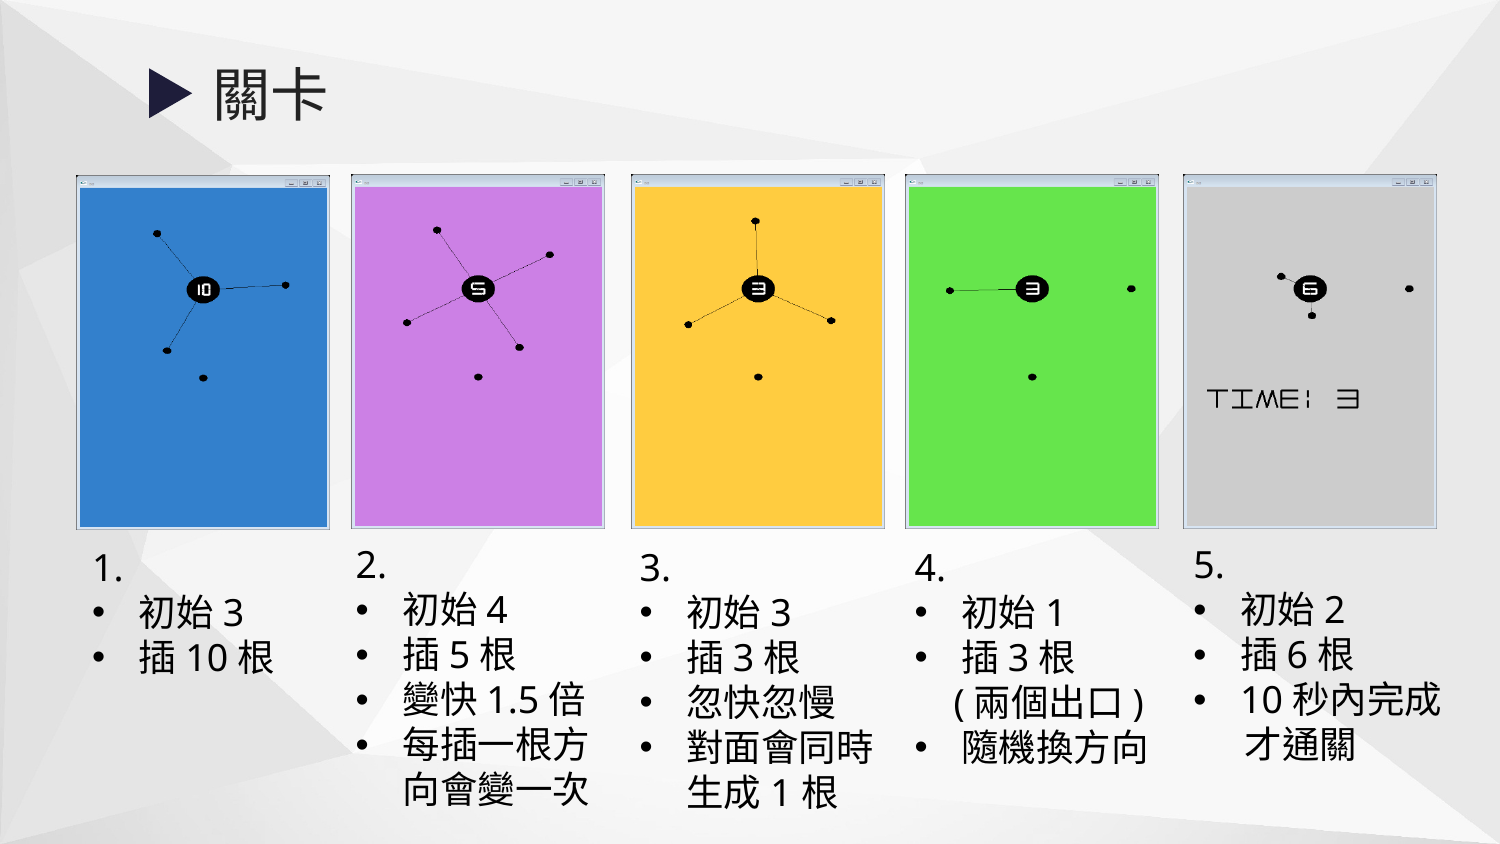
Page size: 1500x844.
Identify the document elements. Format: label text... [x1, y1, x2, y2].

text_box 2. 初始4 插5根 變快1.5倍 每插一根方向會變一次 [340, 534, 625, 819]
text_box 1. 初始3 插10根 [77, 536, 340, 687]
text_box 關卡 [197, 50, 344, 136]
picture [0, 0, 1500, 844]
text_box 3. 初始3 插3根 忽快忽慢 對面會同時生成1根 [624, 536, 916, 822]
text_box 5. 初始2 插6根 10秒內完成 才通關 [1178, 534, 1500, 774]
text_box 4. 初始1 插3根 (兩個出口) 隨機換方向 [899, 536, 1210, 777]
text_box [149, 68, 193, 119]
